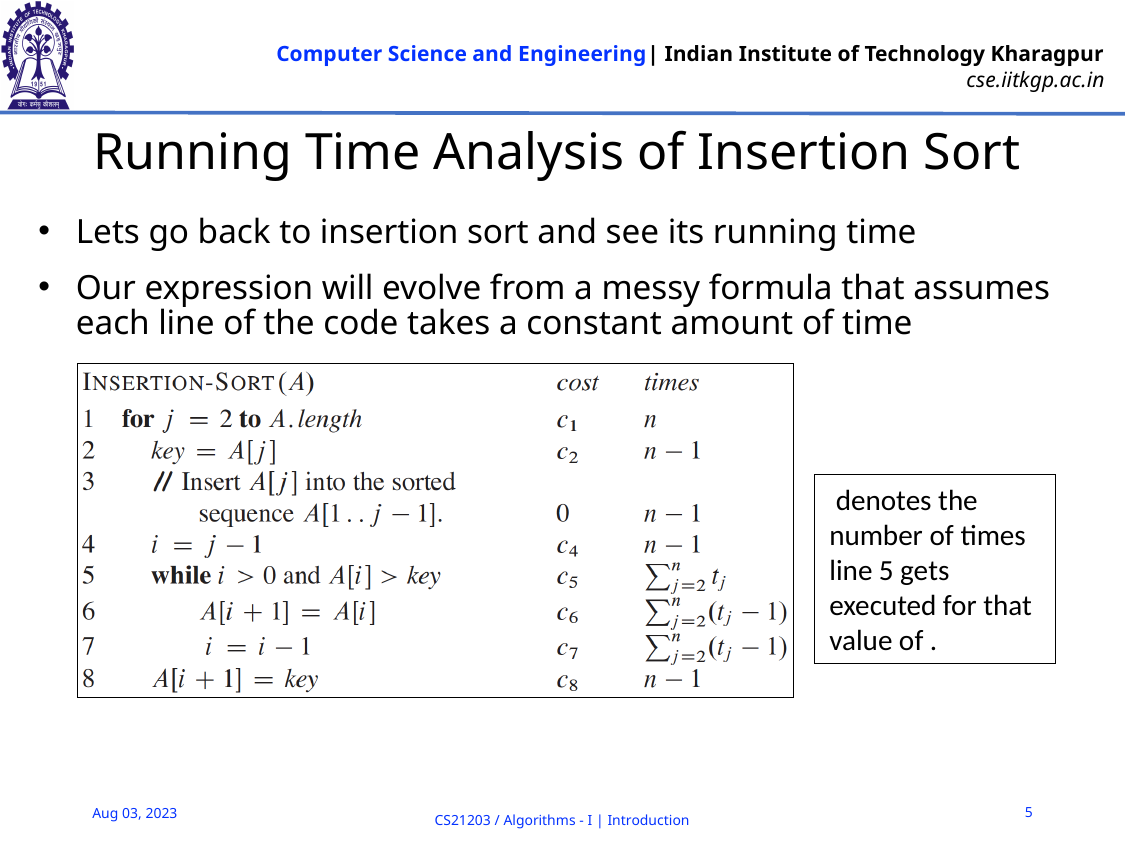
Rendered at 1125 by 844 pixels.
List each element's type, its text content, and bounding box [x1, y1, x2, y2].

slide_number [77, 798, 185, 844]
picture [77, 363, 794, 698]
title Running Time Analysis of Insertion Sort [35, 78, 1078, 207]
slide_number 5 [992, 790, 1048, 836]
footer CS21203 / Algorithms - I | Introduction [185, 798, 940, 844]
text_box Lets go back to insertion sort and see its running time Our expression will evolve from a messy formula that assumes each line of the code takes a constant amount of time [23, 207, 1078, 761]
picture [1, 1, 74, 110]
